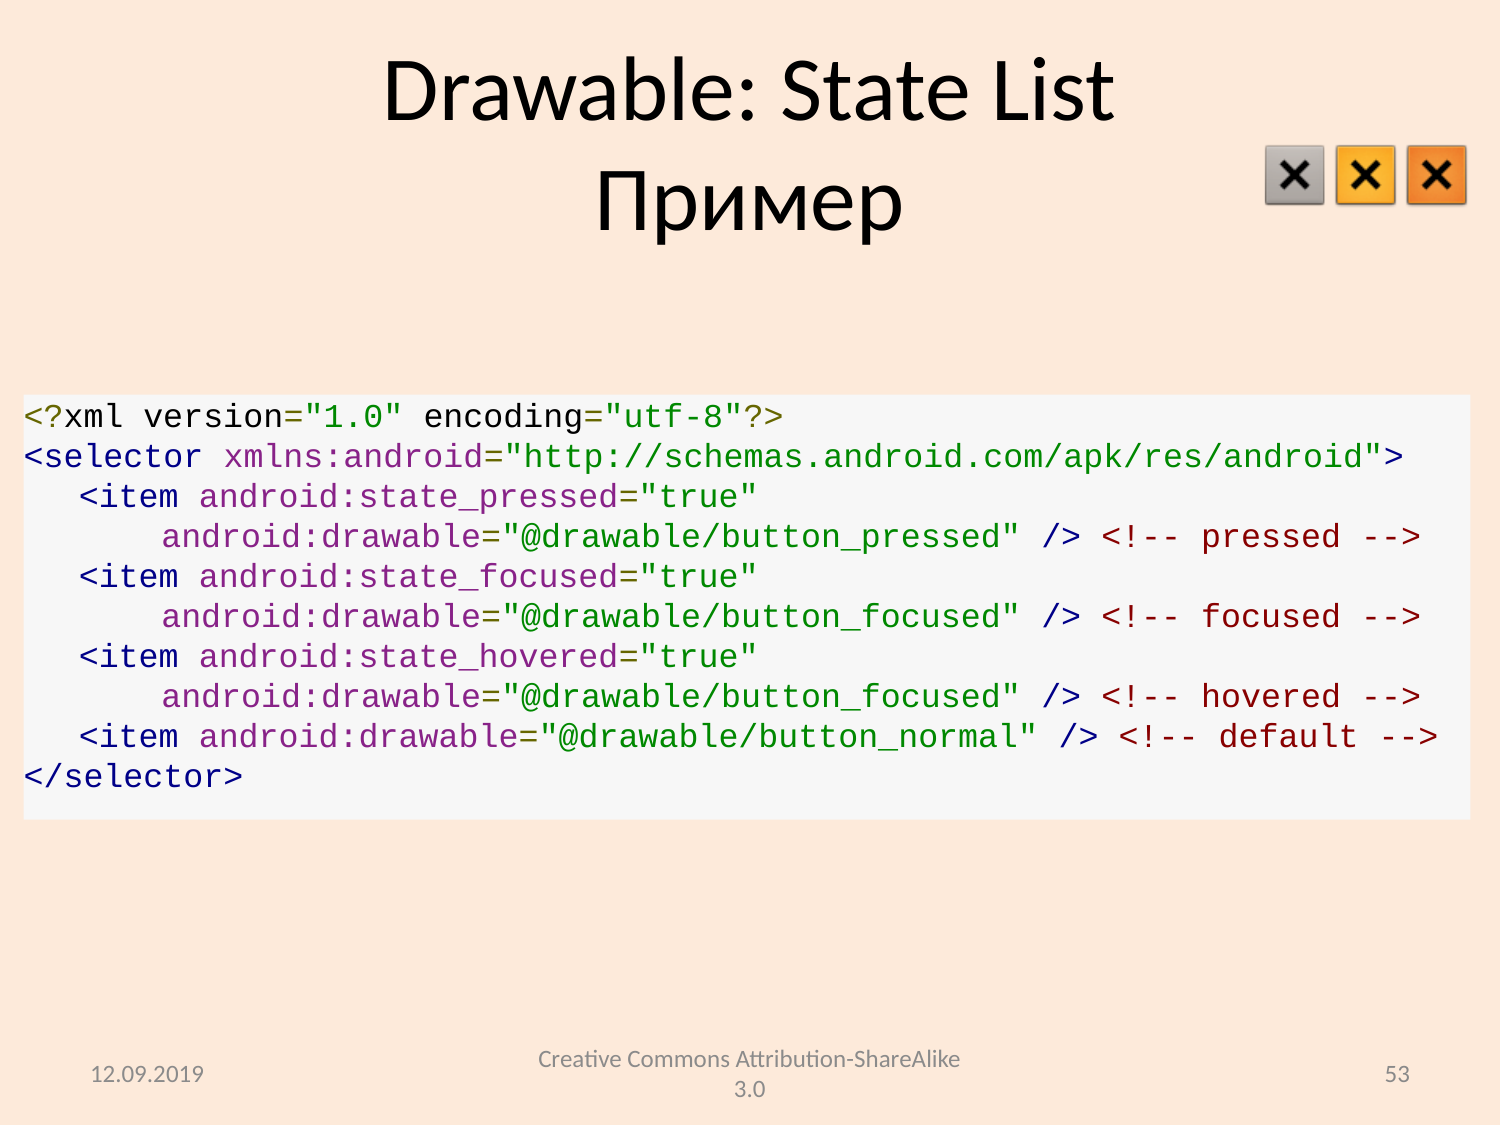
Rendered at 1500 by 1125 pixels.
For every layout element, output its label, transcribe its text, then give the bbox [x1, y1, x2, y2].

title Drawable: State List Пример [75, 45, 1425, 233]
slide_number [75, 1042, 425, 1103]
footer Creative Commons Attribution-ShareAlike 3.0 [512, 1042, 988, 1103]
slide_number 53 [1074, 1042, 1425, 1103]
text_box <?xml version="1.0" encoding="utf-8"?> <selector xmlns:android="http://schemas.android.com/apk/res/android"> <item android:state_pressed="true" android:drawable="@drawable/button_pressed" /> <!-- pressed --> <item android:state_focused="true" android:drawable="@drawable/button_focused" /> <!-- focused --> <item android:state_hovered="true" android:drawable="@drawable/button_focused" /> <!-- hovered --> <item android:drawable="@drawable/button_normal" /> <!-- default --> </selector> [23, 394, 1471, 820]
picture [1257, 136, 1475, 213]
